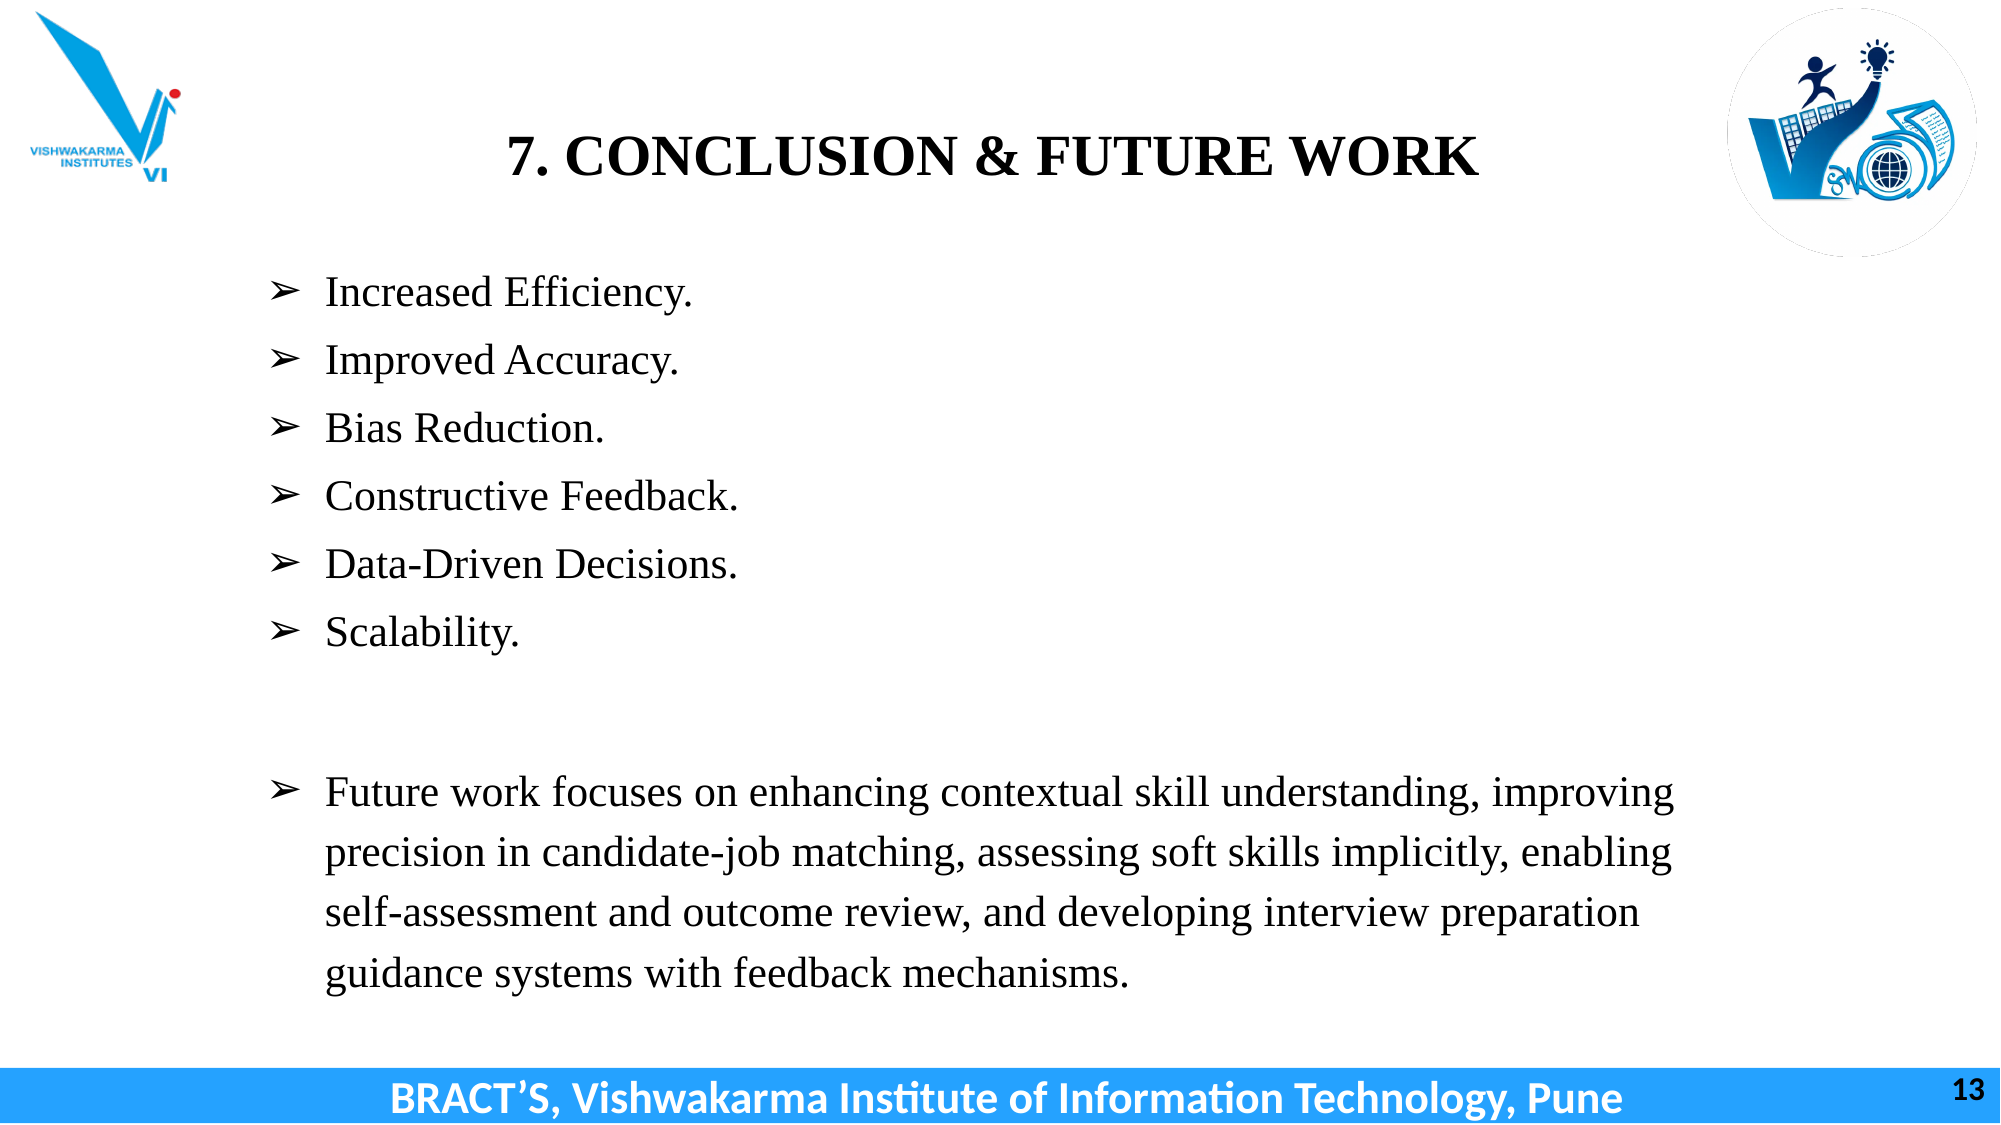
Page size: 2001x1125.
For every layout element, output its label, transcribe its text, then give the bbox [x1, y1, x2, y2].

text_box ‹#› [1929, 1052, 2000, 1123]
text_box Increased Efficiency. Improved Accuracy. Bias Reduction. Constructive Feedback. Data-Driven Decisions. Scalability. Future work focuses on enhancing contextual skill understanding, improving precision in candidate-job matching, assessing soft skills implicitly, enabling self-assessment and outcome review, and developing interview preparation guidance systems with feedback mechanisms. [235, 200, 1765, 1011]
list 7. CONCLUSION & FUTURE WORK [137, 117, 1863, 1014]
picture [1895, 110, 1923, 136]
text_box BRACT’S, Vishwakarma Institute of Information Technology, Pune [0, 1067, 2000, 1124]
picture [1912, 107, 1950, 174]
picture [1718, 6, 1979, 259]
picture [1863, 140, 1923, 196]
picture [30, 11, 190, 192]
